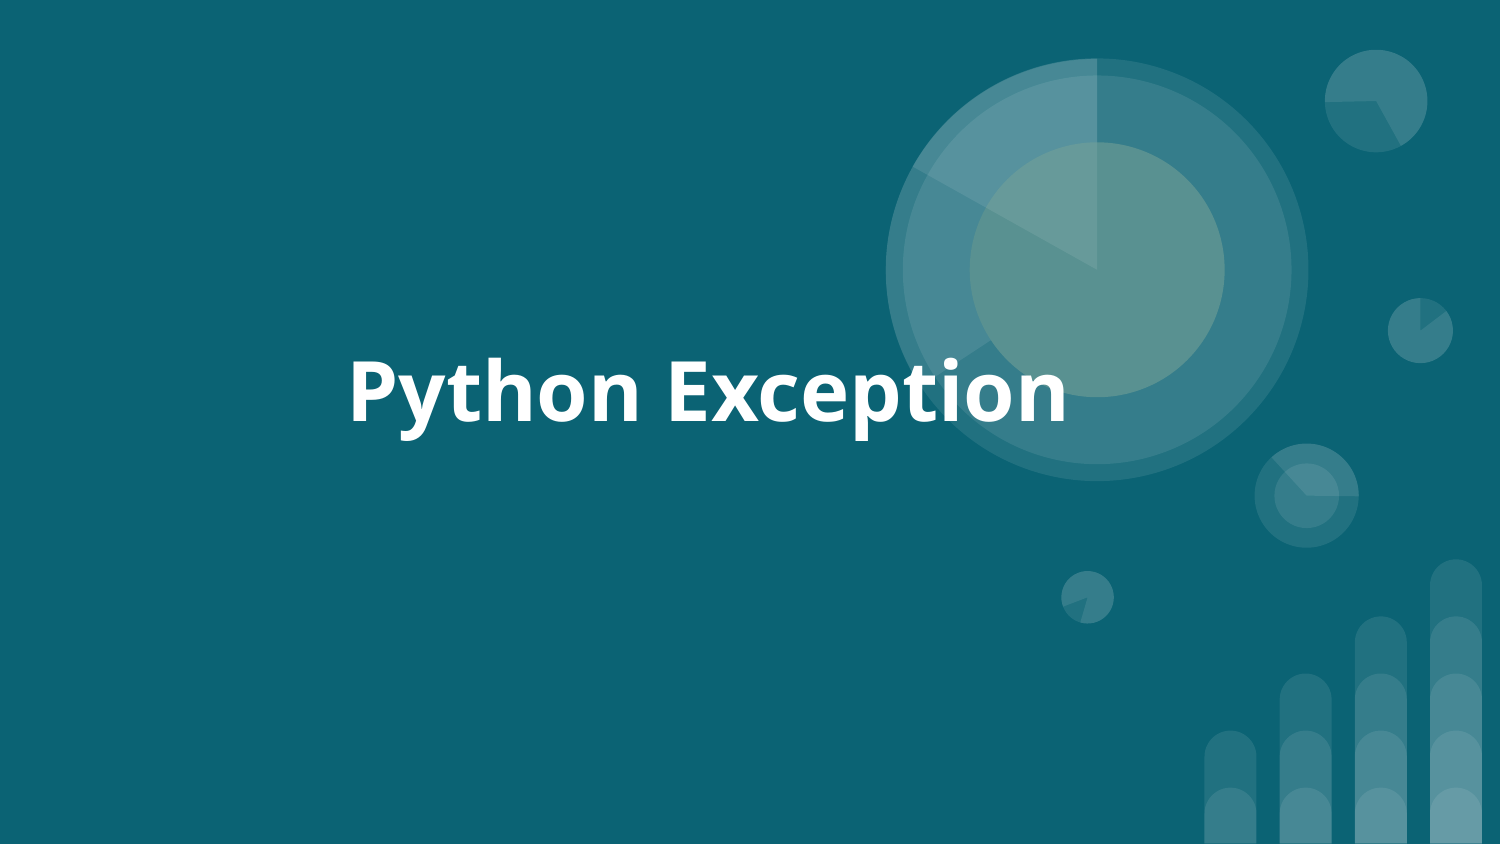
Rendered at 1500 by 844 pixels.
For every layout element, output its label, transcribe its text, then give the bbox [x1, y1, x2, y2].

title Python Exception [106, 235, 1432, 543]
